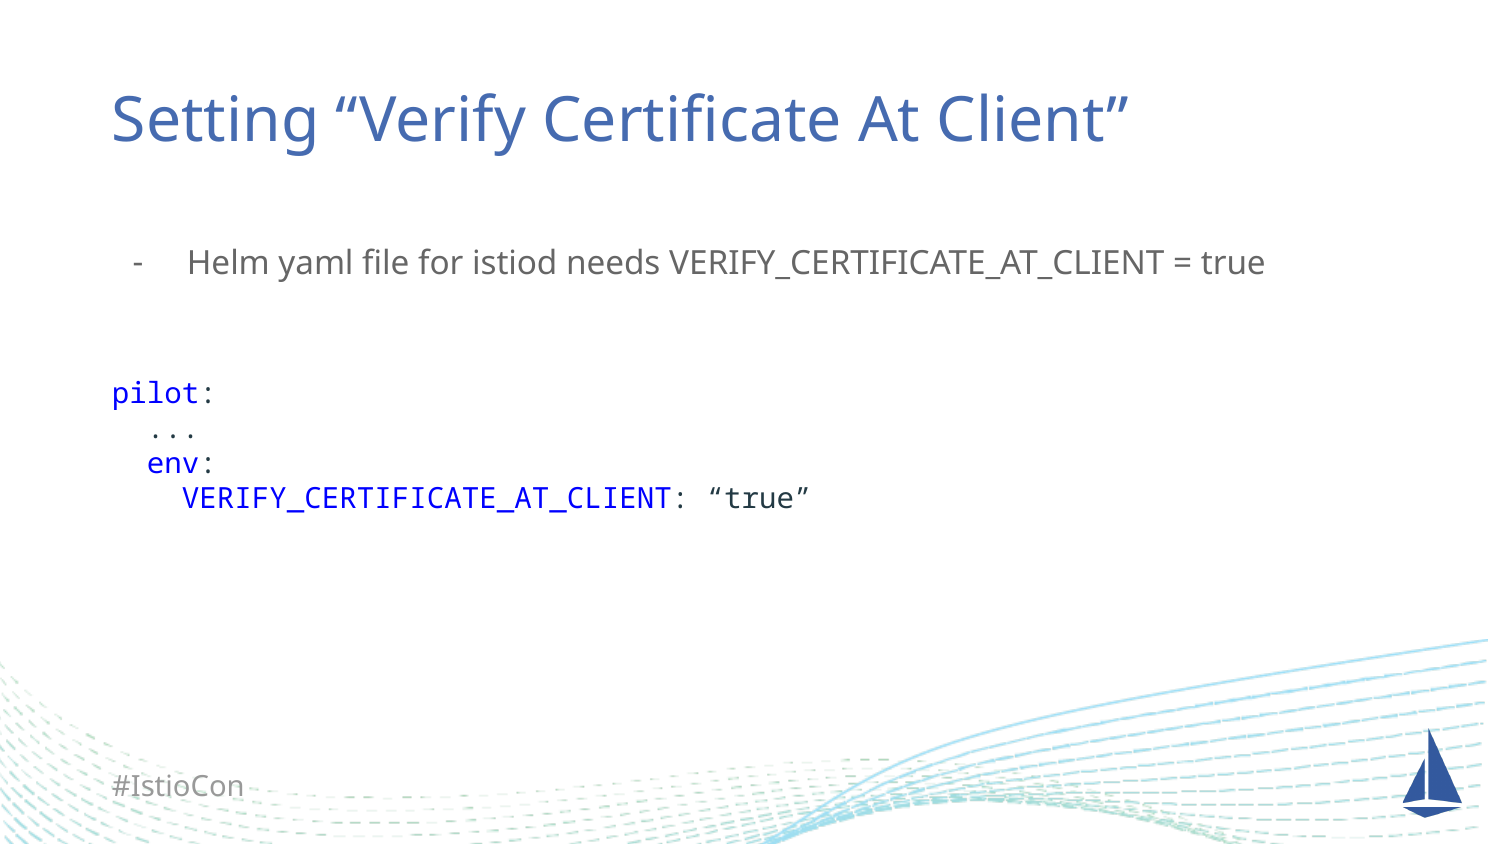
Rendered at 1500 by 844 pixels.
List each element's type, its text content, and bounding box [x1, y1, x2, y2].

picture [1402, 728, 1470, 818]
list Helm yaml file for istiod needs VERIFY_CERTIFICATE_AT_CLIENT = true [96, 600, 1403, 790]
list Helm yaml file for istiod needs VERIFY_CERTIFICATE_AT_CLIENT = true [96, 220, 1403, 359]
title Setting “Verify Certificate At Client” [96, 63, 1403, 197]
text_box pilot: ... env: VERIFY_CERTIFICATE_AT_CLIENT: “true” [96, 359, 1403, 600]
